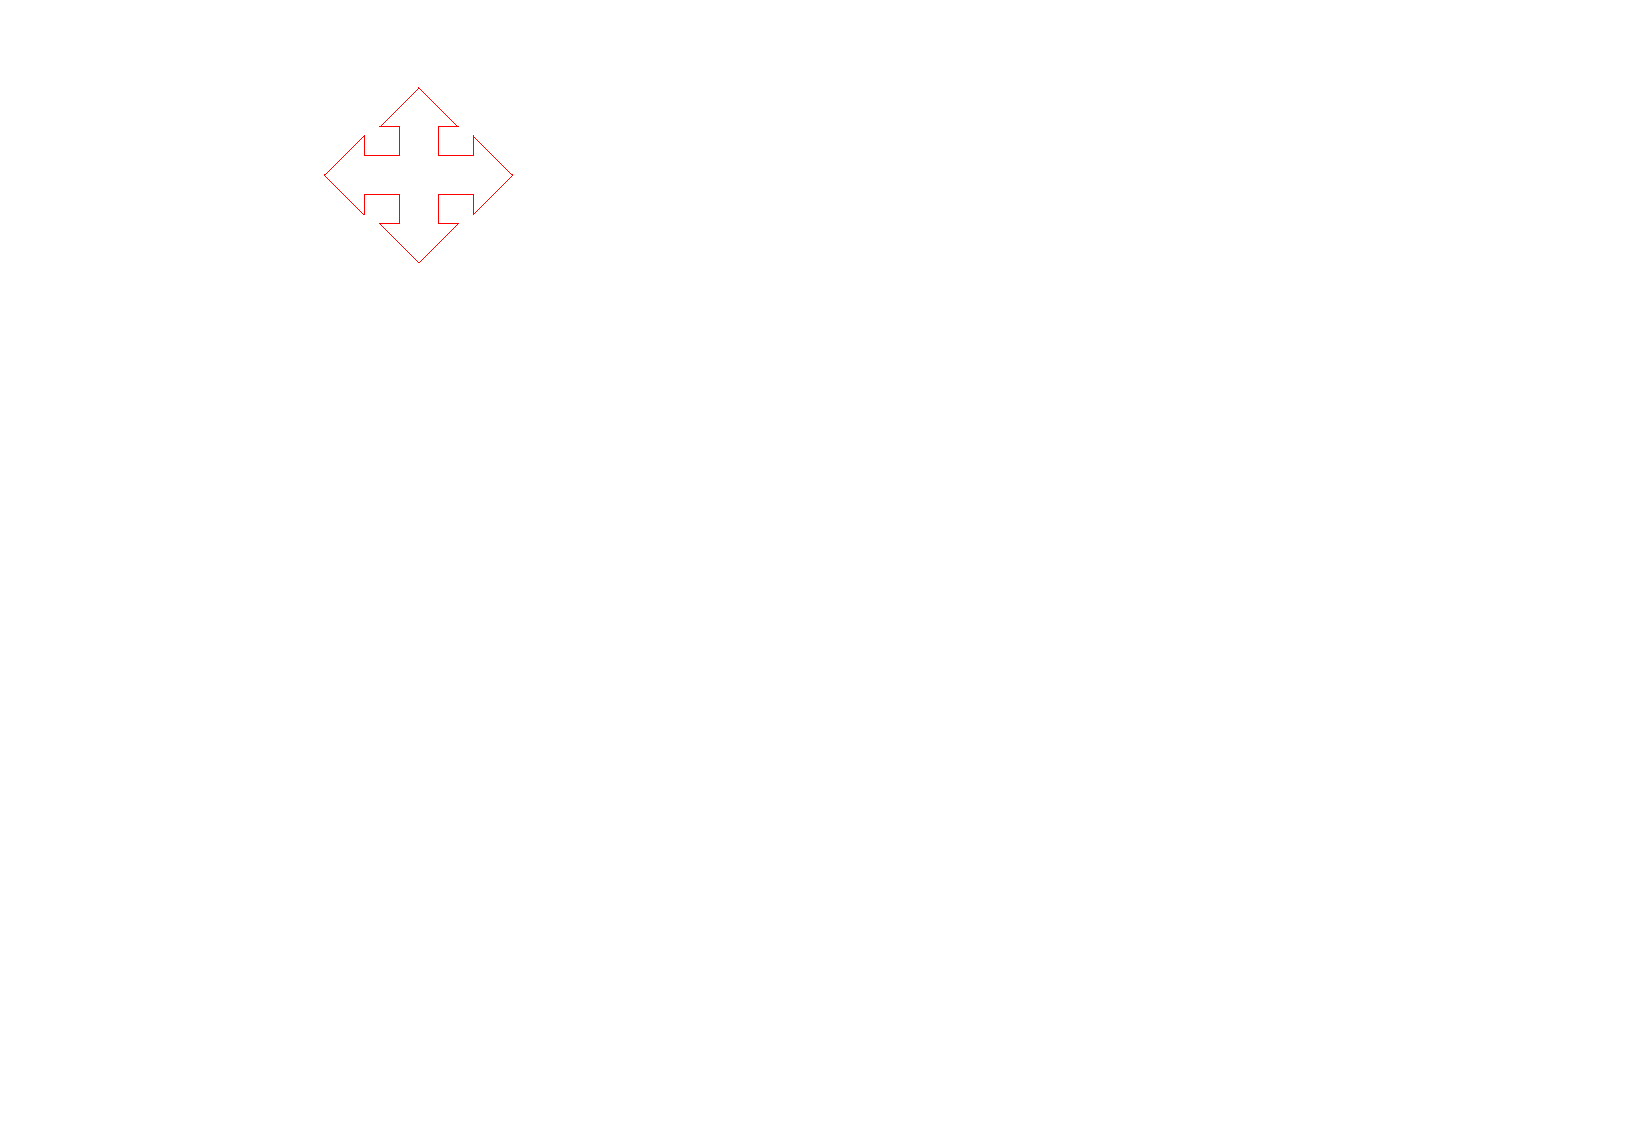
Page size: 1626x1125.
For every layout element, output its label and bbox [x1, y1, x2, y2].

text_box [324, 87, 513, 263]
